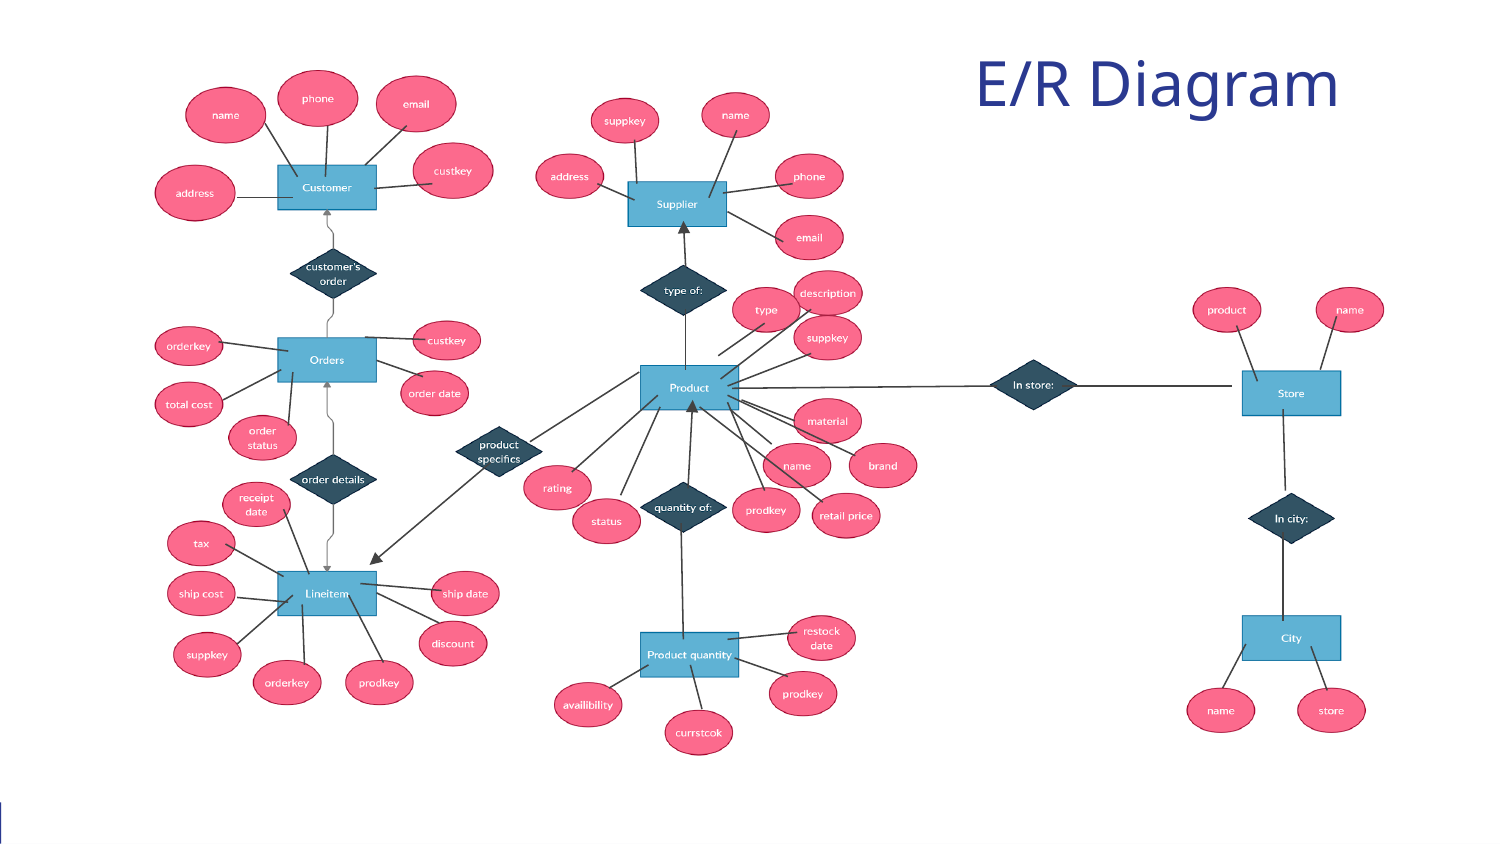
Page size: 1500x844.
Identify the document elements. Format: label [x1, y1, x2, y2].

text_box [348, 594, 384, 663]
text_box [699, 406, 824, 503]
text_box [376, 598, 440, 624]
text_box [727, 395, 856, 456]
text_box [727, 632, 798, 640]
text_box [529, 371, 640, 442]
text_box [283, 508, 310, 575]
text_box [727, 211, 784, 243]
text_box [369, 462, 491, 566]
text_box [708, 130, 738, 198]
text_box [222, 369, 282, 401]
text_box [364, 125, 407, 166]
text_box [1319, 316, 1337, 370]
text_box [720, 309, 812, 380]
text_box [597, 183, 635, 201]
text_box [225, 543, 284, 577]
text_box [608, 664, 649, 689]
text_box [373, 183, 433, 189]
text_box [364, 336, 426, 340]
text_box [287, 371, 294, 426]
text_box [571, 450, 615, 473]
text_box [1222, 643, 1247, 689]
text_box [643, 394, 659, 405]
text_box [731, 385, 998, 389]
text_box [687, 399, 693, 489]
text_box [218, 341, 289, 352]
text_box [690, 664, 703, 710]
text_box [1236, 325, 1258, 382]
text_box [1310, 646, 1328, 691]
text_box [620, 406, 661, 496]
text_box [301, 604, 305, 666]
picture [0, 0, 1500, 844]
text_box [1282, 408, 1286, 491]
text_box [634, 139, 638, 184]
text_box [727, 353, 812, 387]
text_box [264, 123, 298, 178]
text_box [680, 522, 684, 640]
text_box [722, 183, 793, 194]
text_box [734, 657, 789, 677]
text_box [376, 360, 424, 377]
text_box [236, 594, 294, 645]
text_box [359, 583, 442, 591]
